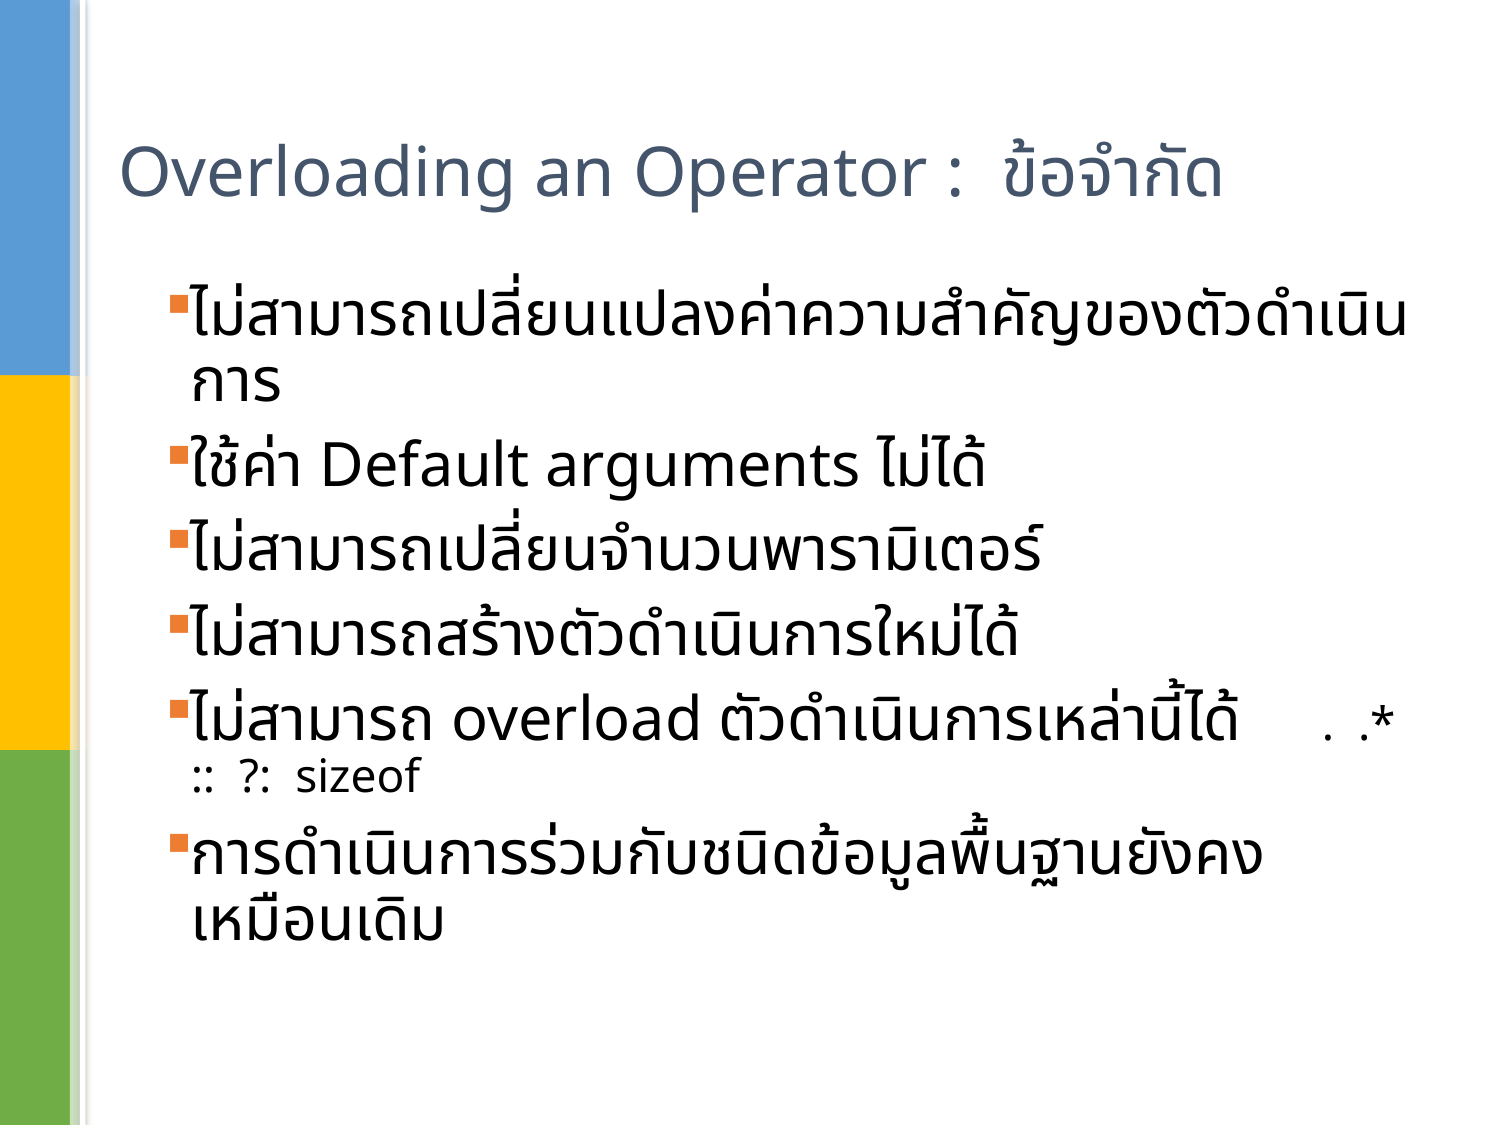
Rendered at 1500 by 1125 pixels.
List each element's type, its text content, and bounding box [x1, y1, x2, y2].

title Overloading an Operator : ข้อจำกัด [103, 59, 1397, 278]
list ไม่สามารถเปลี่ยนแปลงค่าความสำคัญของตัวดำเนินการ ใช้ค่า Default arguments ไม่ได้ ไม่สามารถเปลี่ยนจำนวนพารามิเตอร์ ไม่สามารถสร้างตัวดำเนินการใหม่ได้ ไม่สามารถ overload ตัวดำเนินการเหล่านี้ได้ . .* :: ?: sizeof การดำเนินการร่วมกับชนิดข้อมูลพื้นฐานยังคงเหมือนเดิม [150, 275, 1425, 981]
